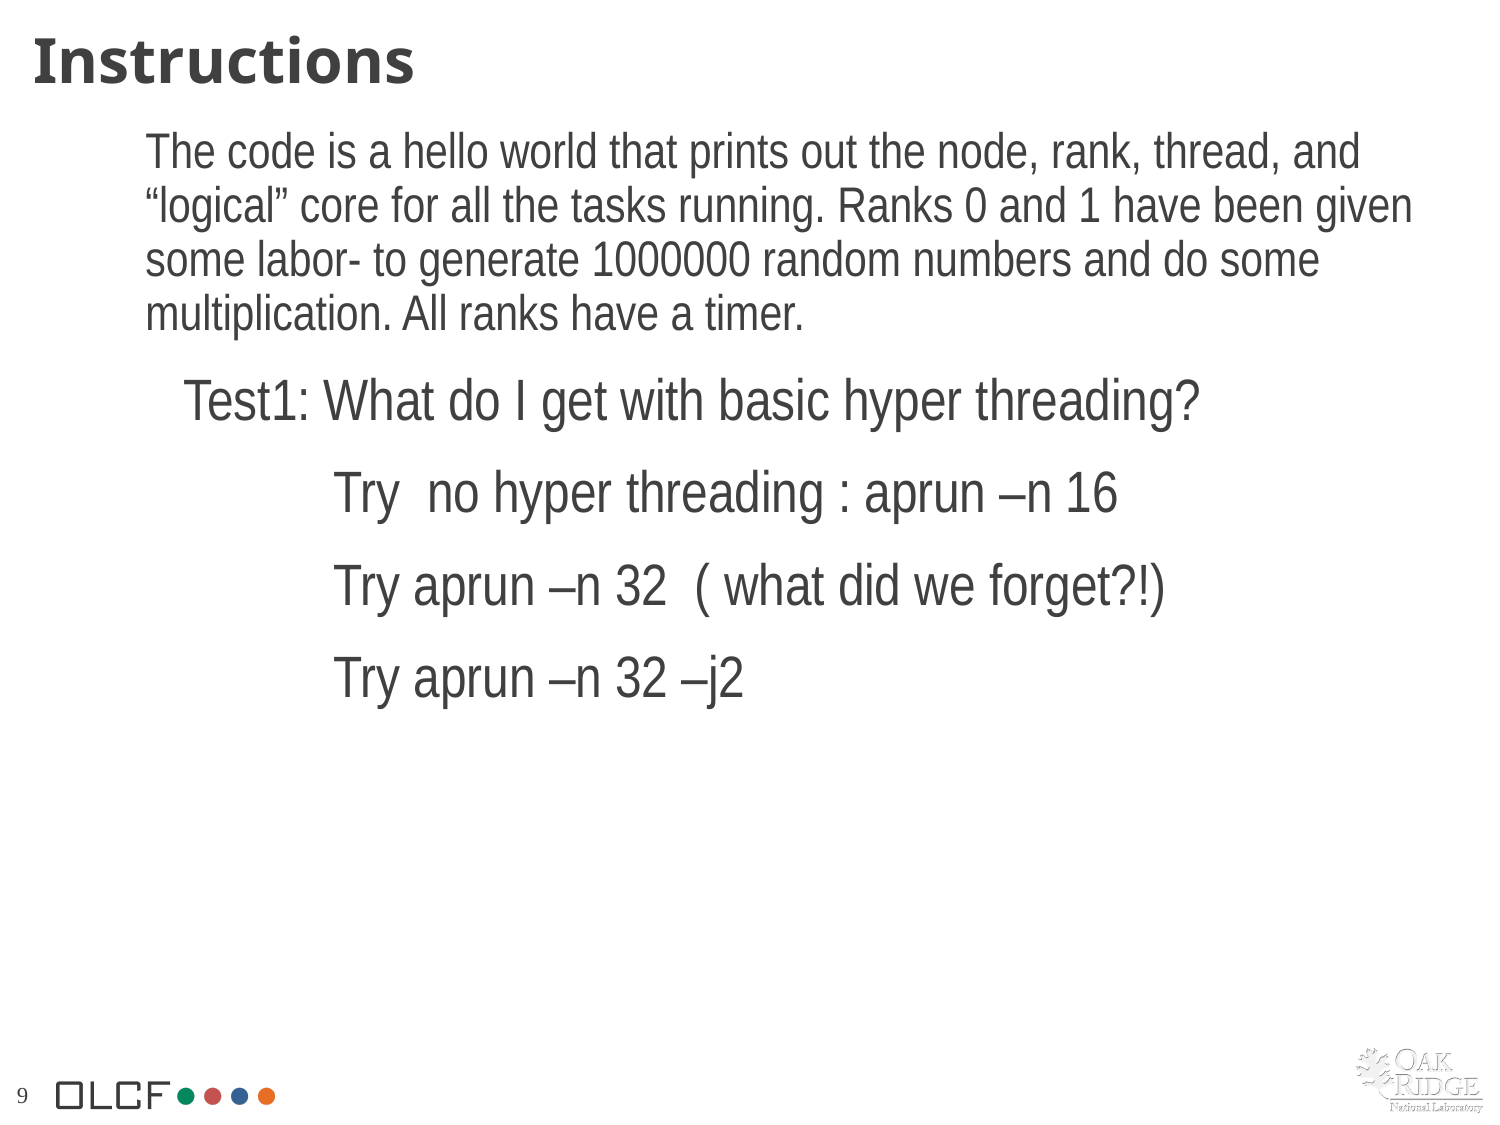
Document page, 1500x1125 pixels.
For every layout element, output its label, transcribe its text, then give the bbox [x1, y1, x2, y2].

picture [1454, 1042, 1494, 1118]
title Instructions [18, 24, 1369, 107]
list The code is a hello world that prints out the node, rank, thread, and “logical” core for all the tasks running. Ranks 0 and 1 have been given some labor- to generate 1000000 random numbers and do some multiplication. All ranks have a timer. Test1: What do I get with basic hyper threading? Try no hyper threading : aprun –n 16 Try aprun –n 32 ( what did we forget?!) Try aprun –n 32 –j2 [18, 117, 1454, 1125]
